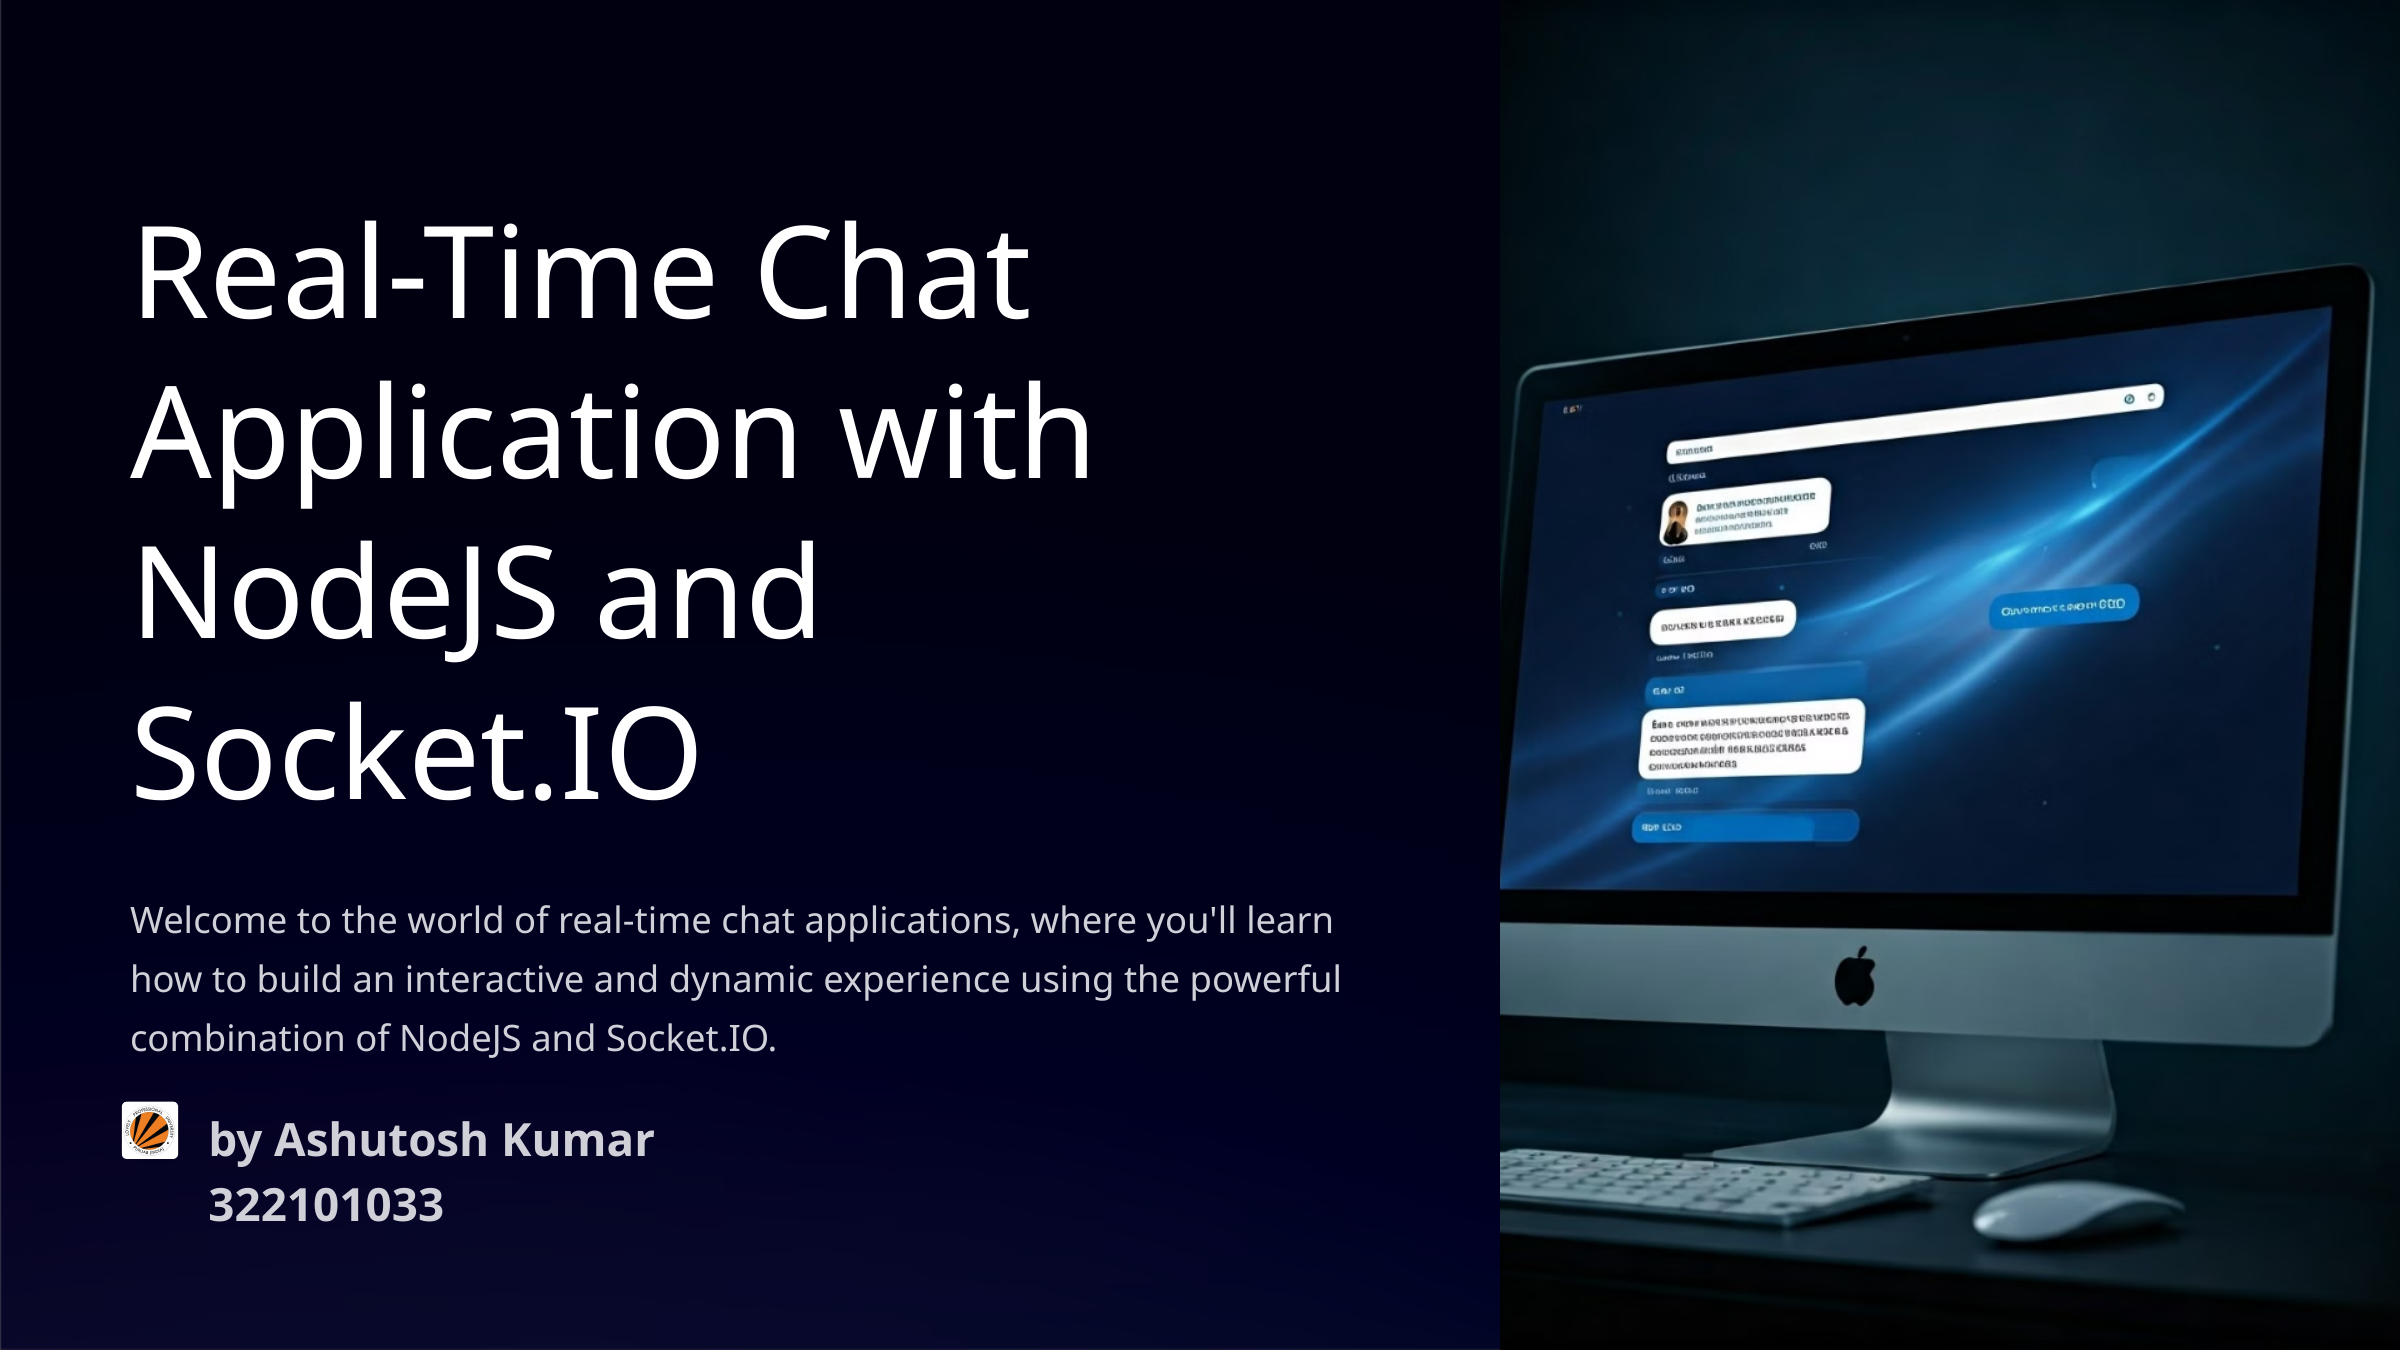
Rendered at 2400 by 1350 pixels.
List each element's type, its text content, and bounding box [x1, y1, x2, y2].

text_box by Ashutosh Kumar 322101033 [208, 1101, 617, 1167]
text_box Welcome to the world of real-time chat applications, where you'll learn how to build an interactive and dynamic experience using the powerful combination of NodeJS and Socket.IO. [130, 880, 1370, 1060]
picture [1499, 0, 2400, 1350]
picture [121, 1101, 179, 1159]
text_box Real-Time Chat Application with NodeJS and Socket.IO [130, 183, 1370, 826]
